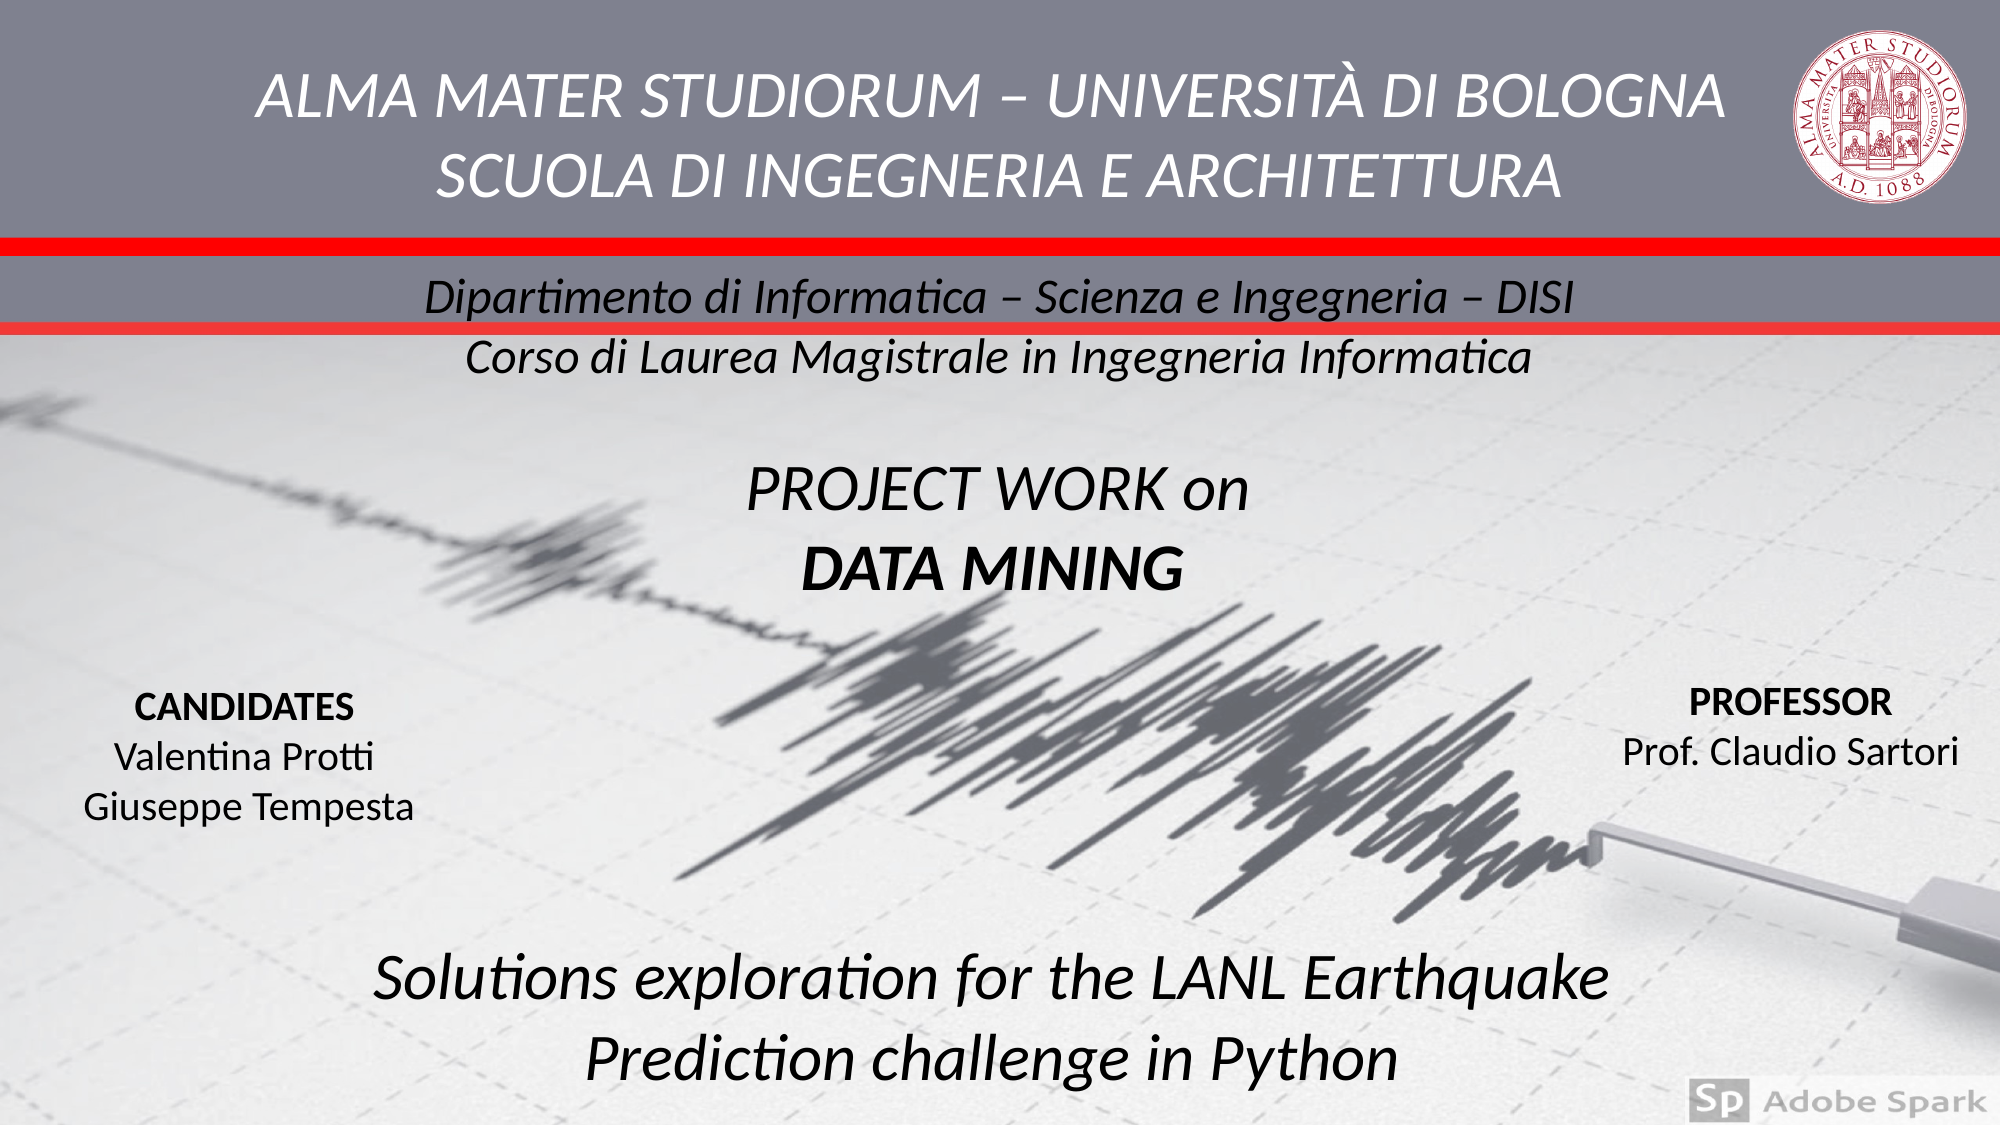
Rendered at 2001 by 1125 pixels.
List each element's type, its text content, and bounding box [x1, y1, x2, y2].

text_box [0, 237, 2000, 257]
text_box Dipartimento di Informatica – Scienza e Ingegneria – DISI Corso di Laurea Magistrale in Ingegneria Informatica PROJECT WORK on DATA MINING Solutions exploration for the LANL Earthquake Prediction challenge in Python [0, 257, 2000, 1125]
text_box PROFESSOR Prof. Claudio Sartori [1582, 666, 2000, 782]
picture [1791, 28, 1968, 205]
text_box CANDIDATES Valentina Protti Giuseppe Tempesta [0, 671, 499, 837]
text_box ALMA MATER STUDIORUM – UNIVERSITÀ DI BOLOGNA SCUOLA DI INGEGNERIA E ARCHITETTURA [0, 43, 2000, 219]
